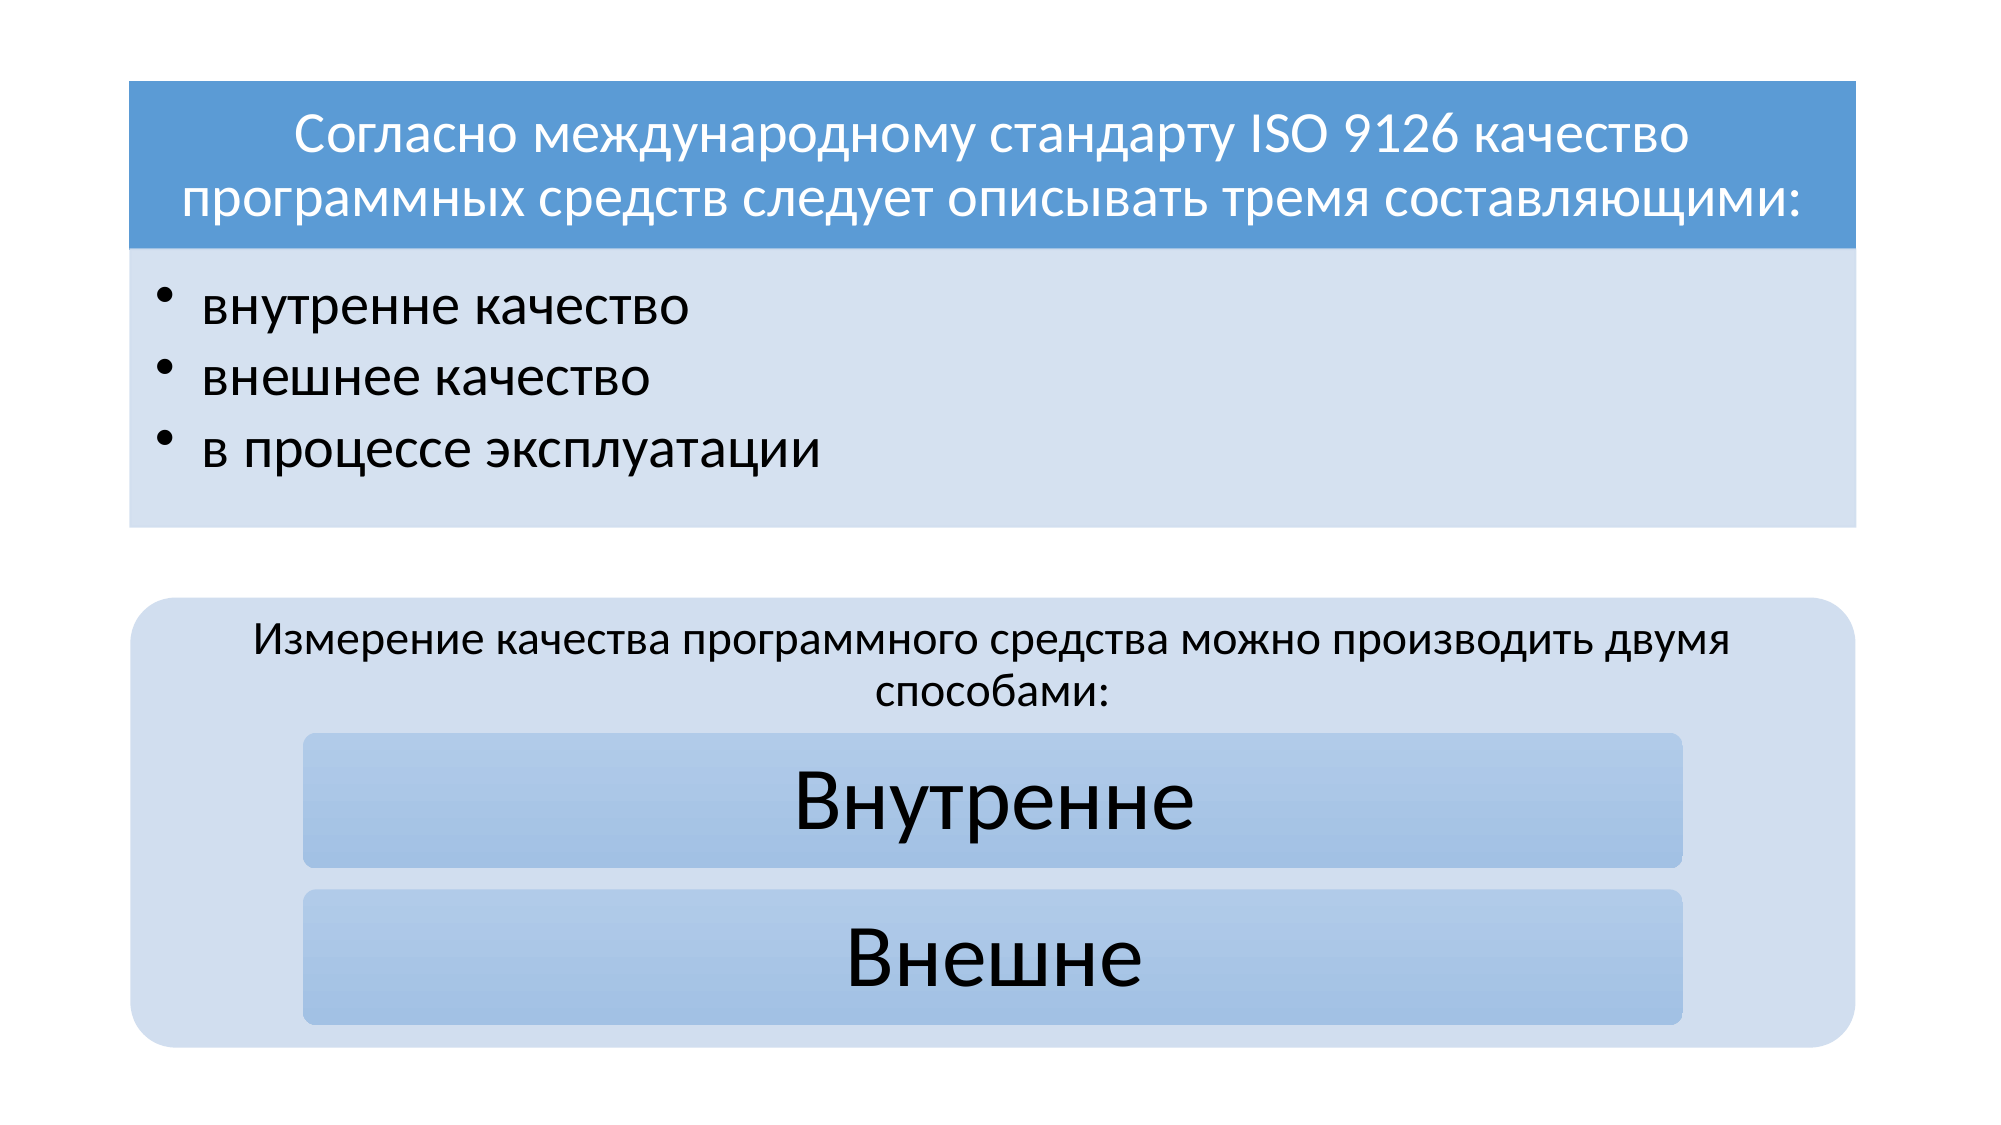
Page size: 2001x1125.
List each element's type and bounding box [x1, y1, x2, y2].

list [130, 50, 1856, 558]
text_box [130, 597, 1856, 1048]
